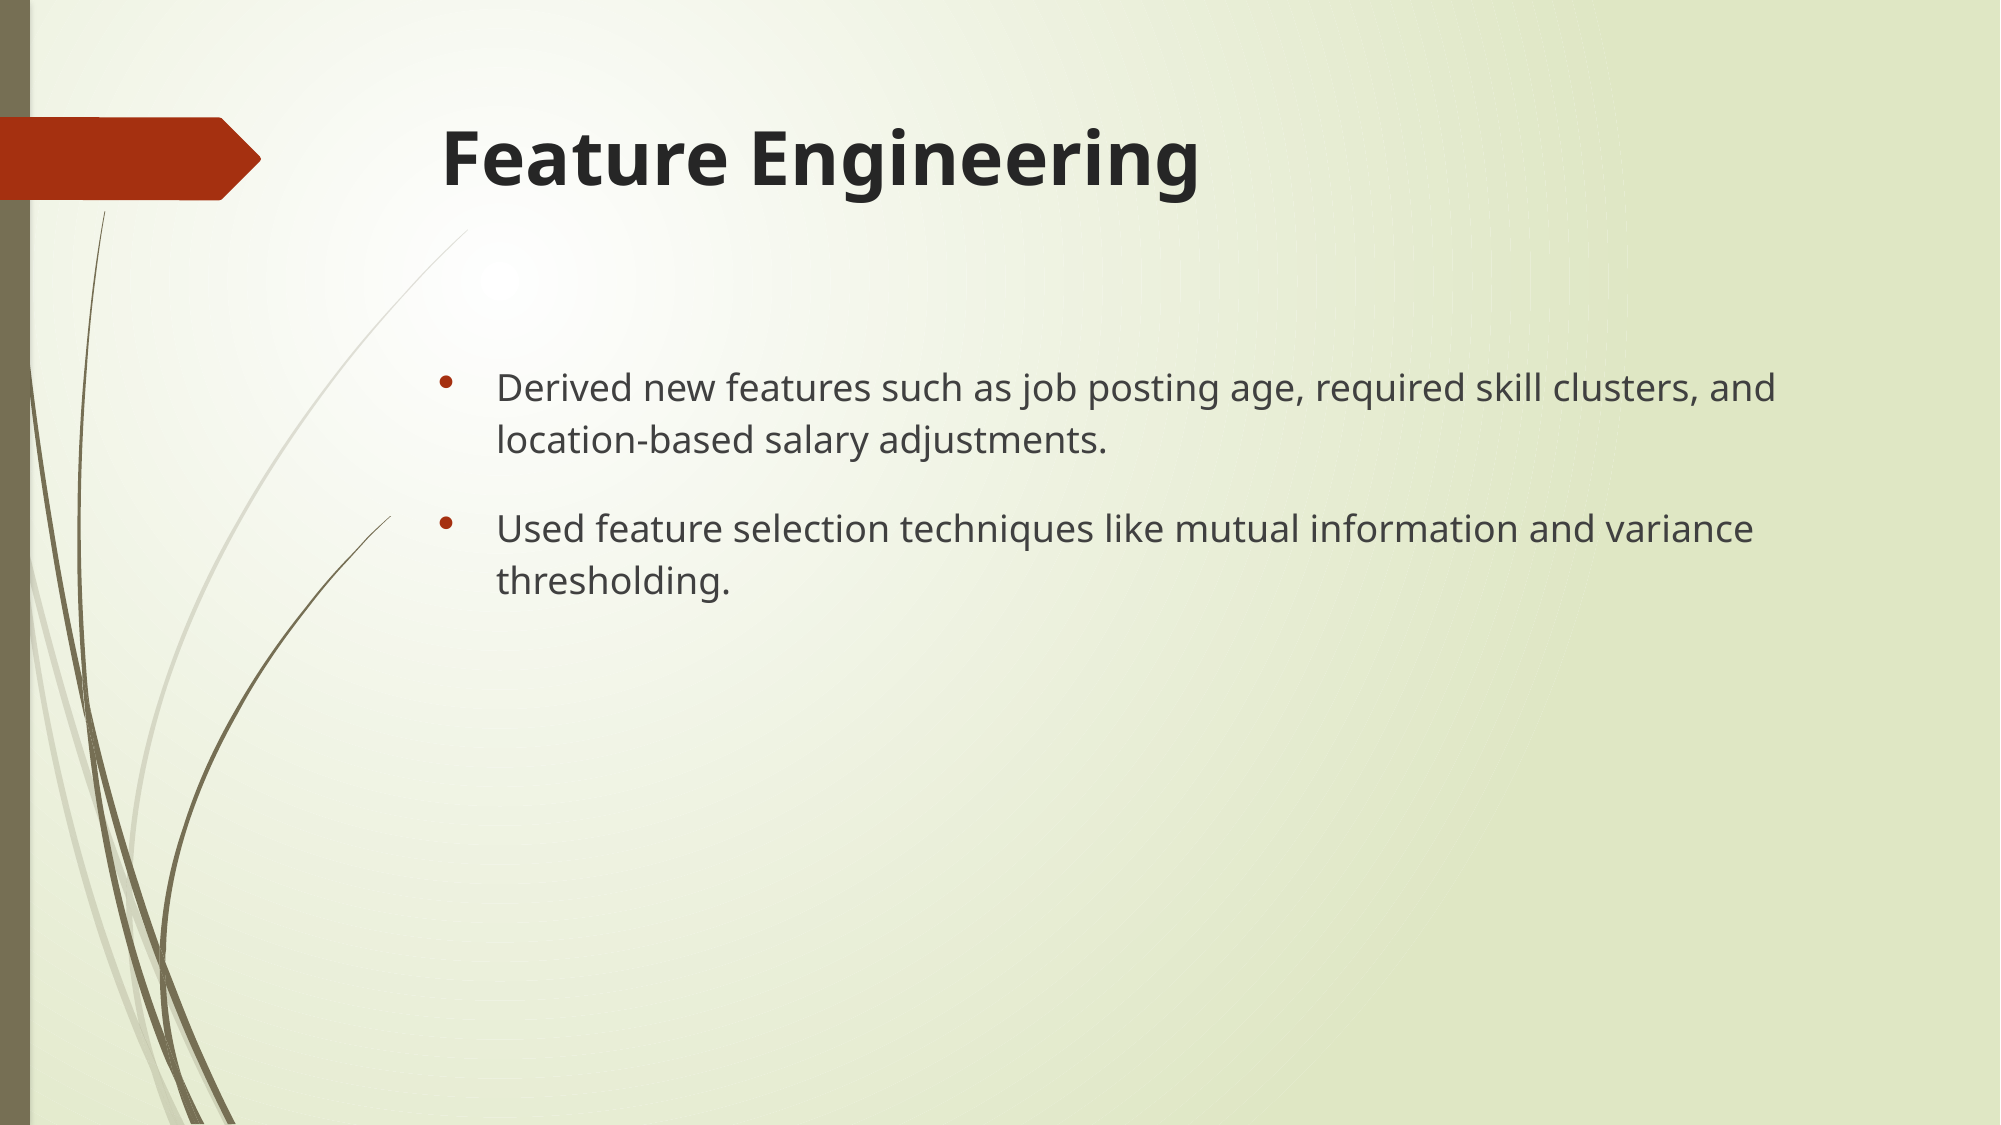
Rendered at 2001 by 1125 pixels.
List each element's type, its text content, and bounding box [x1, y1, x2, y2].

list Derived new features such as job posting age, required skill clusters, and location-based salary adjustments. Used feature selection techniques like mutual information and variance thresholding. [424, 350, 1888, 970]
title Feature Engineering [425, 102, 1888, 313]
